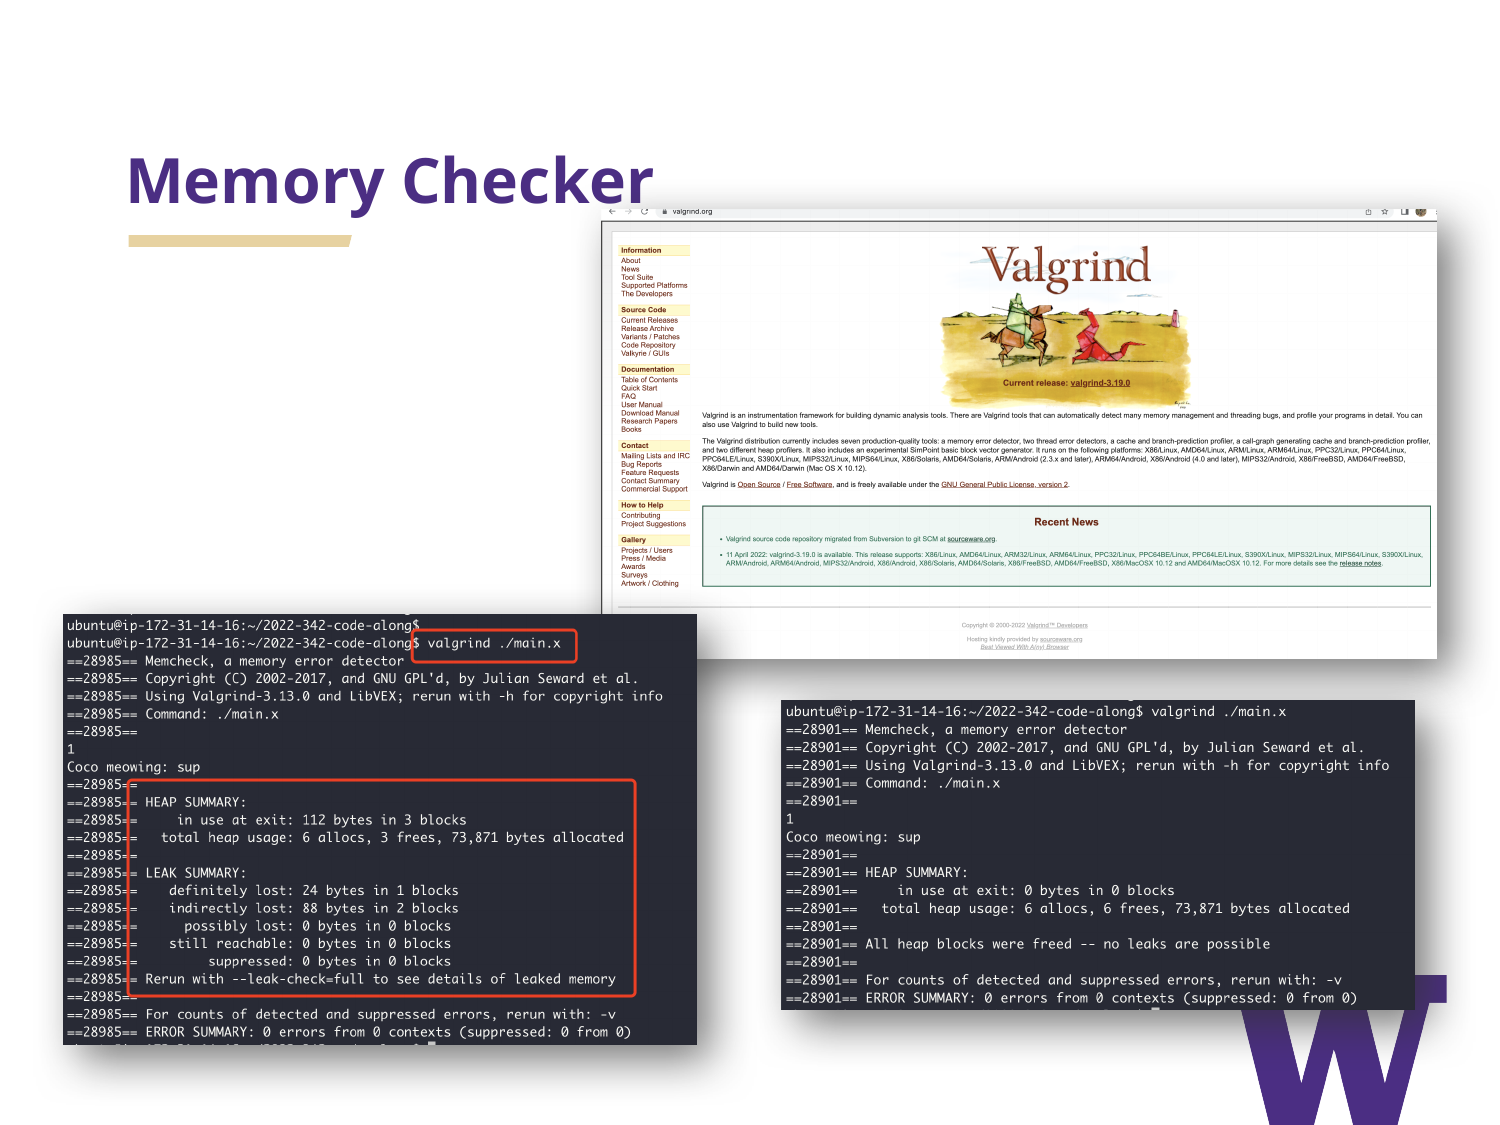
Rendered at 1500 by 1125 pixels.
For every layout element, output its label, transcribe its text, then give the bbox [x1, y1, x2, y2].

picture [781, 700, 1416, 1010]
picture [62, 208, 1437, 1045]
picture [128, 235, 352, 247]
picture [1221, 975, 1447, 1125]
title Memory Checker [110, 60, 1453, 224]
